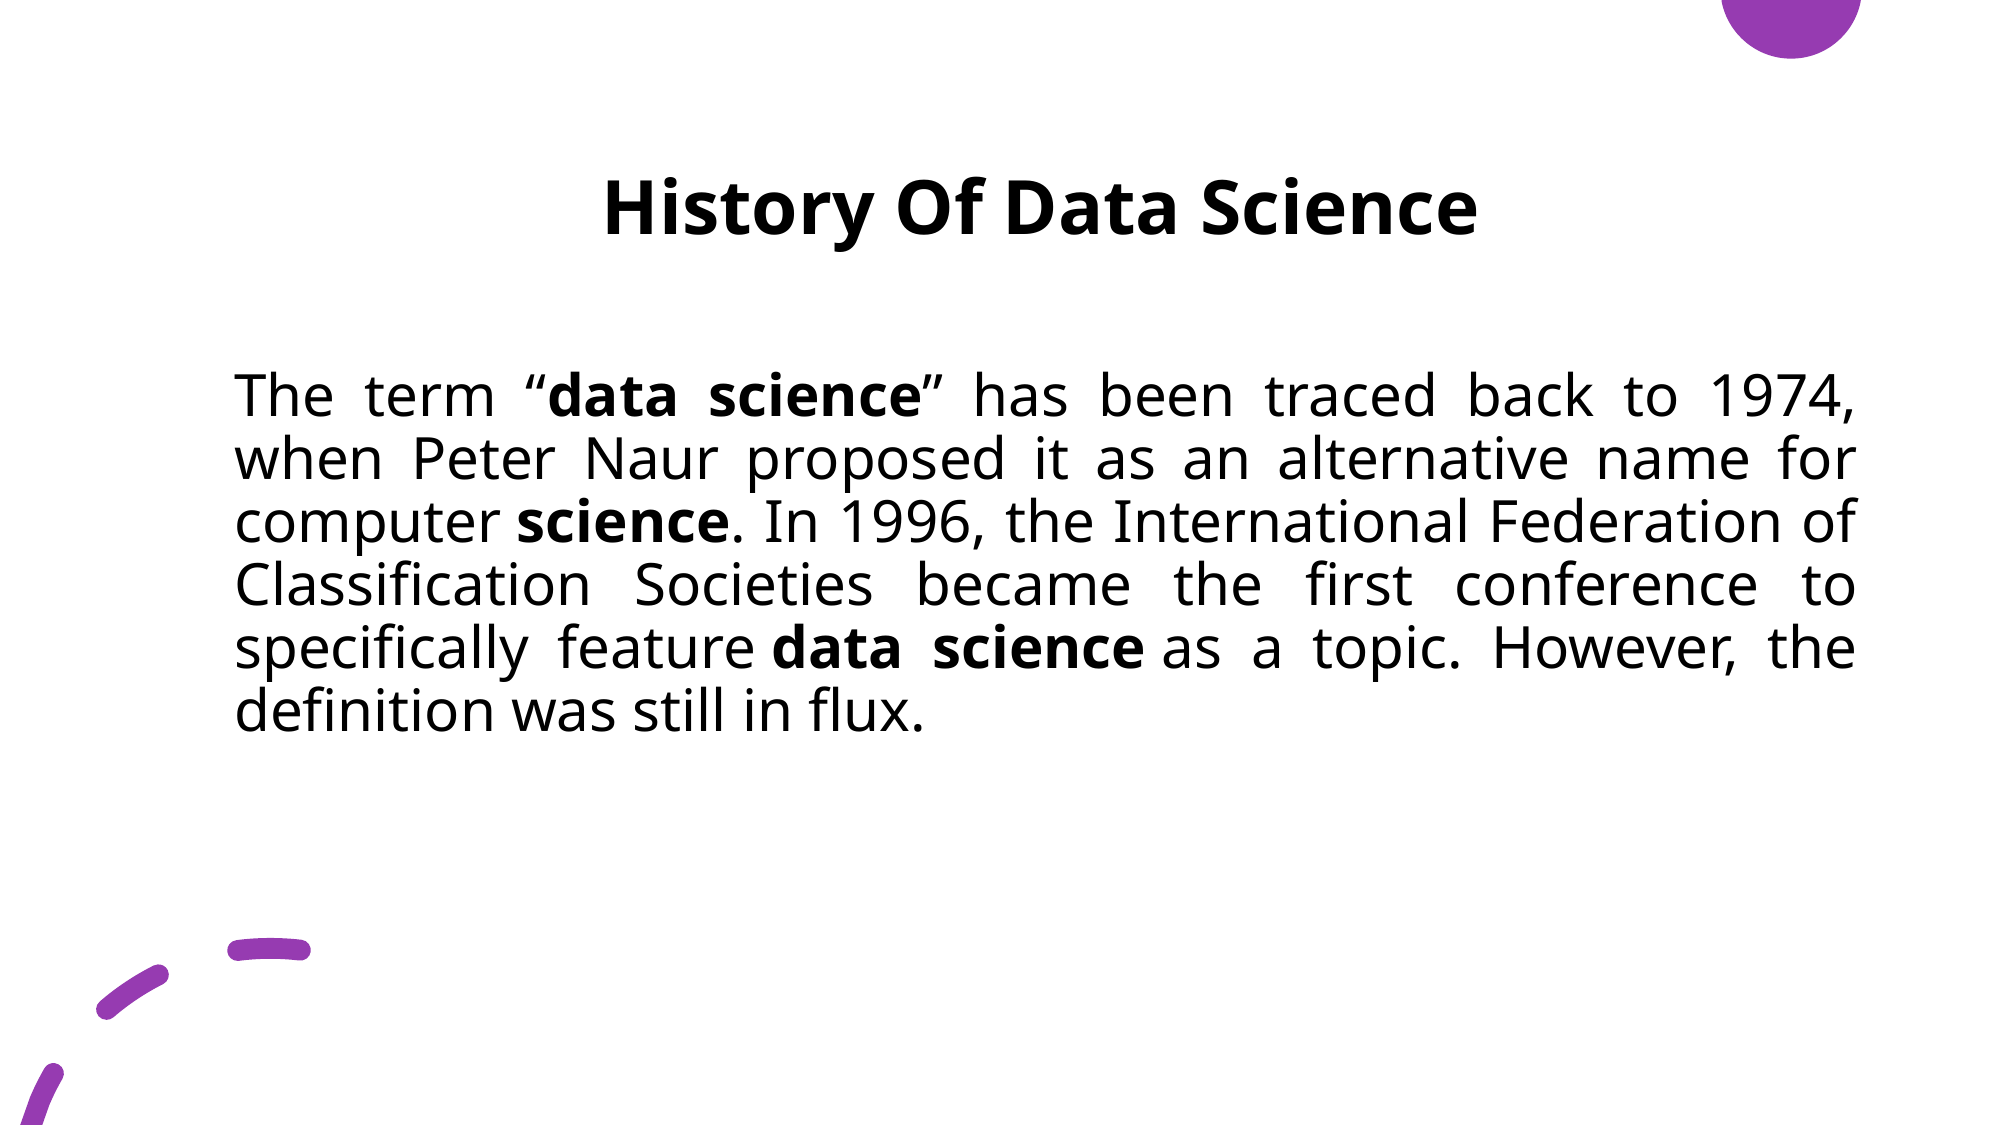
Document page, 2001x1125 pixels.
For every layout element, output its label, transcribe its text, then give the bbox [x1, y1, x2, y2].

list The term “data science” has been traced back to 1974, when Peter Naur proposed it as an alternative name for computer science. In 1996, the International Federation of Classification Societies became the first conference to specifically feature data science as a topic. However, the definition was still in flux. [219, 358, 1873, 825]
title History Of Data Science [178, 156, 1904, 375]
